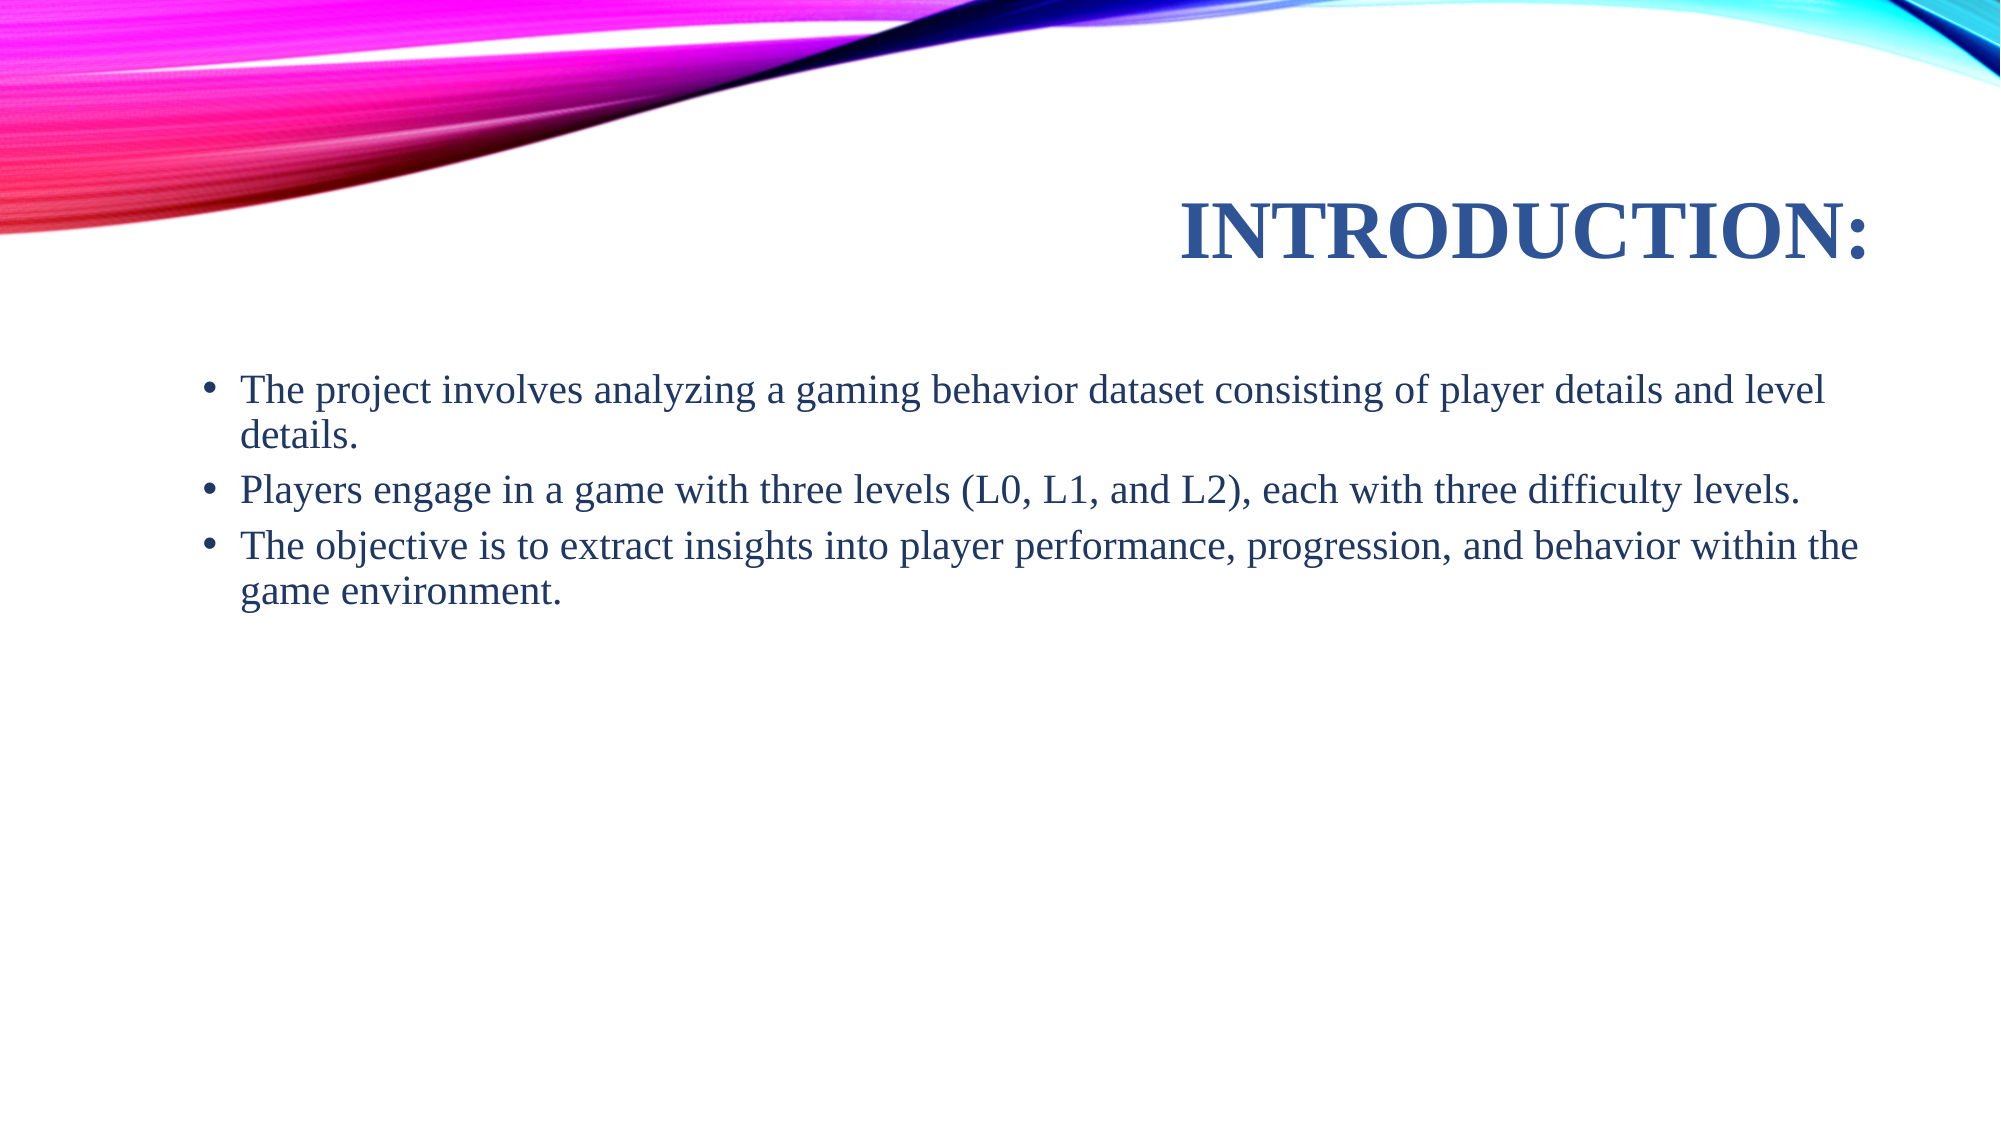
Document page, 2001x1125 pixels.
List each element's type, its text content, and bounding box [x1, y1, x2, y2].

picture [1890, 0, 2000, 75]
picture [0, 0, 2000, 237]
picture [1910, 0, 2000, 45]
title Introduction: [474, 125, 1888, 338]
list The project involves analyzing a gaming behavior dataset consisting of player details and level details. Players engage in a game with three levels (L0, L1, and L2), each with three difficulty levels. The objective is to extract insights into player performance, progression, and behavior within the game environment. [112, 360, 1888, 1021]
